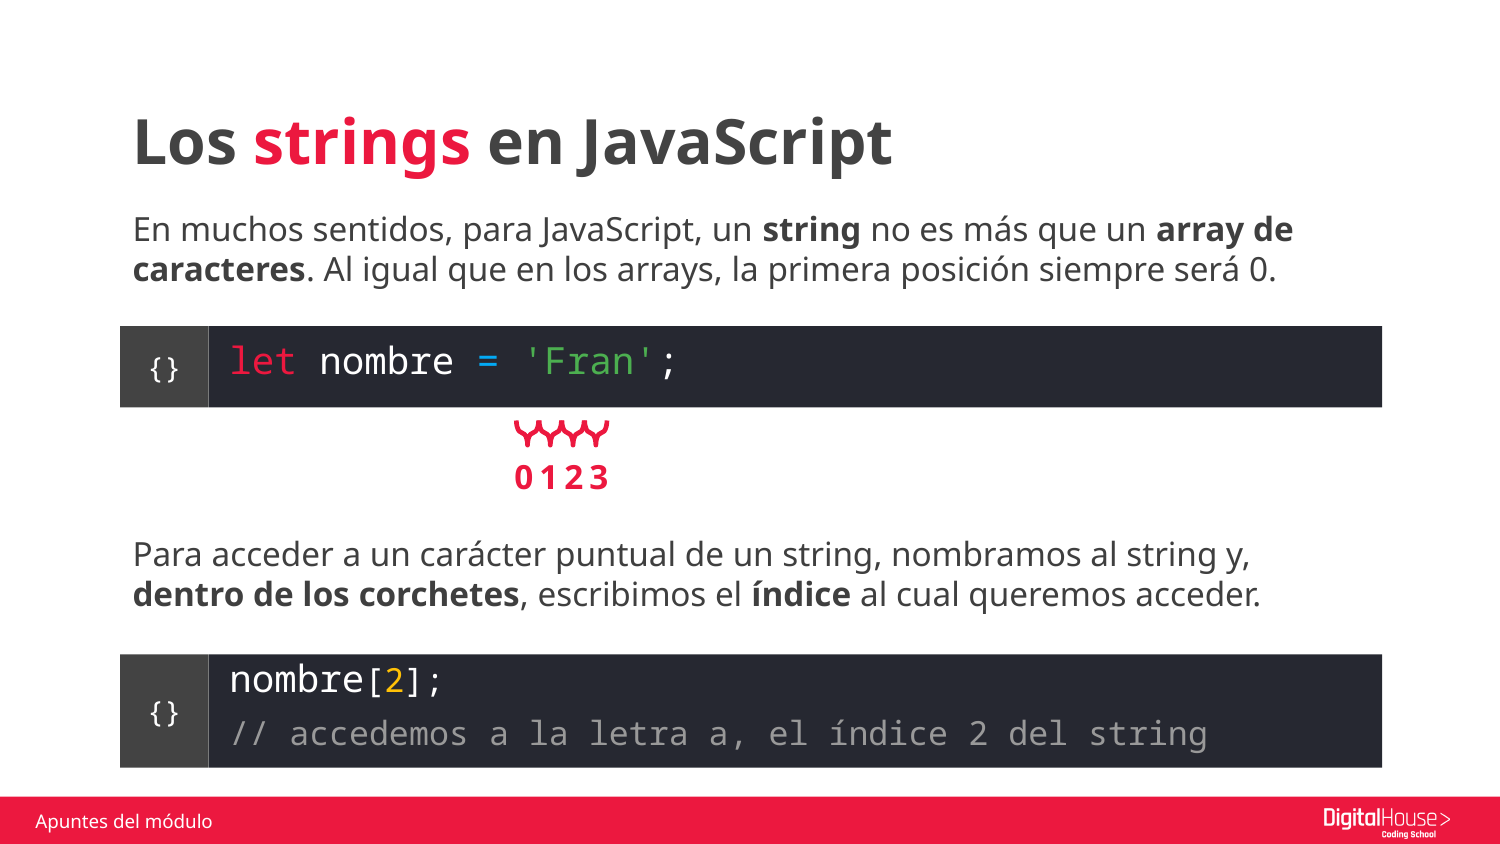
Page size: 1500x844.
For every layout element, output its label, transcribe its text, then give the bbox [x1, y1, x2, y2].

text_box 3 [574, 452, 624, 501]
text_box [584, 420, 607, 446]
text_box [119, 325, 1383, 408]
picture [1324, 808, 1451, 839]
text_box [539, 420, 562, 446]
text_box 0 [499, 452, 524, 501]
text_box [561, 420, 584, 446]
text_box Apuntes del módulo [27, 809, 387, 833]
text_box 1 [524, 452, 549, 501]
text_box [0, 796, 1500, 844]
text_box Para acceder a un carácter puntual de un string, nombramos al string y, dentro de los corchetes, escribimos el índice al cual queremos acceder. [117, 518, 1383, 598]
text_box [119, 654, 1383, 768]
text_box [516, 420, 539, 446]
text_box 2 [549, 452, 574, 501]
text_box En muchos sentidos, para JavaScript, un string no es más que un array de caracteres. Al igual que en los arrays, la primera posición siempre será 0. [117, 193, 1383, 274]
text_box Los strings en JavaScript [117, 90, 1383, 193]
